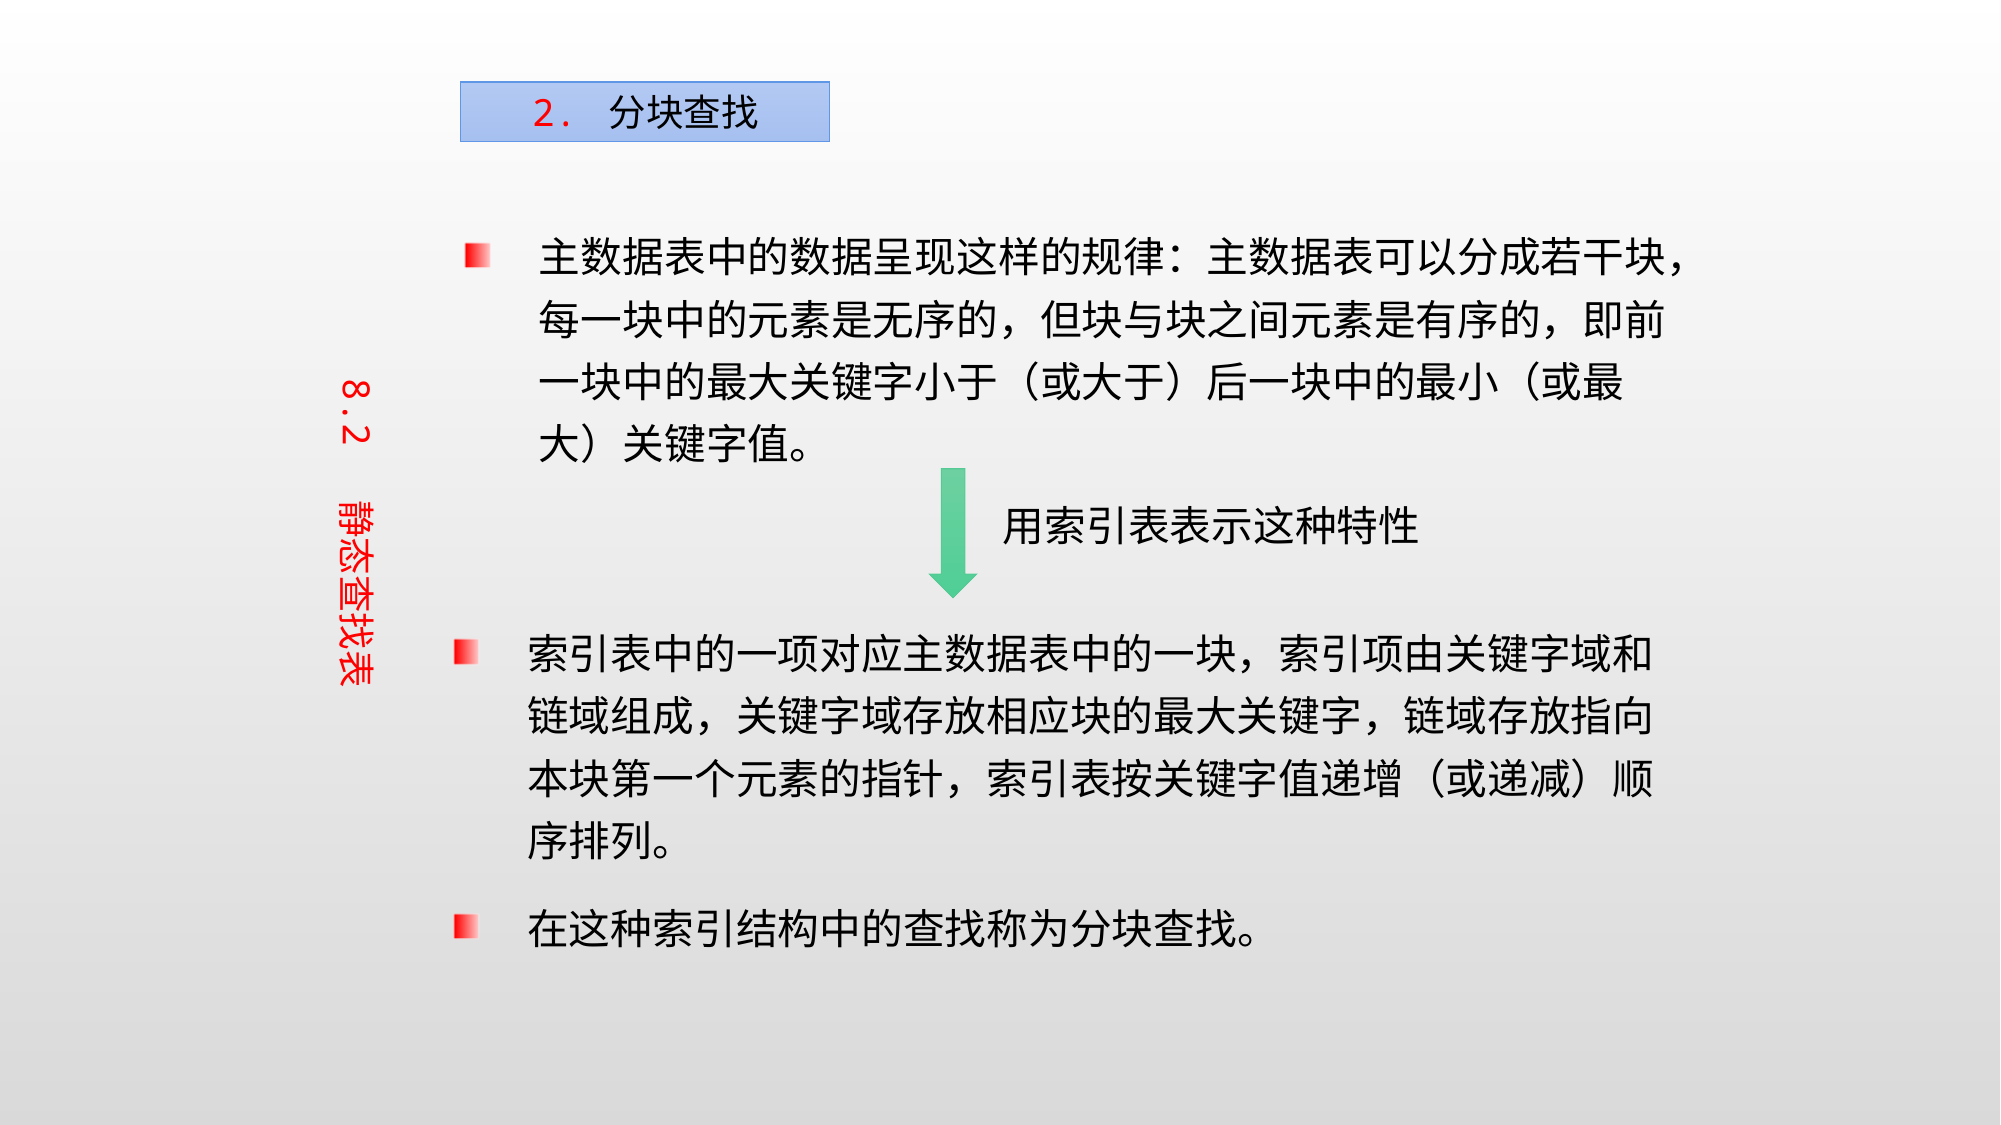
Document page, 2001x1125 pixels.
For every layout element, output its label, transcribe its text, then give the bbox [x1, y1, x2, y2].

picture [463, 241, 494, 271]
picture [452, 637, 482, 668]
text_box [928, 468, 978, 599]
text_box 主数据表中的数据呈现这样的规律：主数据表可以分成若干块，每一块中的元素是无序的，但块与块之间元素是有序的，即前一块中的最大关键字小于（或大于）后一块中的最小（或最大）关键字值。 [449, 210, 1692, 476]
text_box 索引表中的一项对应主数据表中的一块，索引项由关键字域和链域组成，关键字域存放相应块的最大关键字，链域存放指向本块第一个元素的指针，索引表按关键字值递增（或递减）顺序排列。 在这种索引结构中的查找称为分块查找。 [437, 607, 1692, 960]
picture [452, 912, 482, 942]
text_box 用索引表表示这种特性 [988, 492, 1516, 557]
text_box 2. 分块查找 [460, 81, 830, 142]
text_box 8.2 静态查找表 [312, 292, 388, 774]
